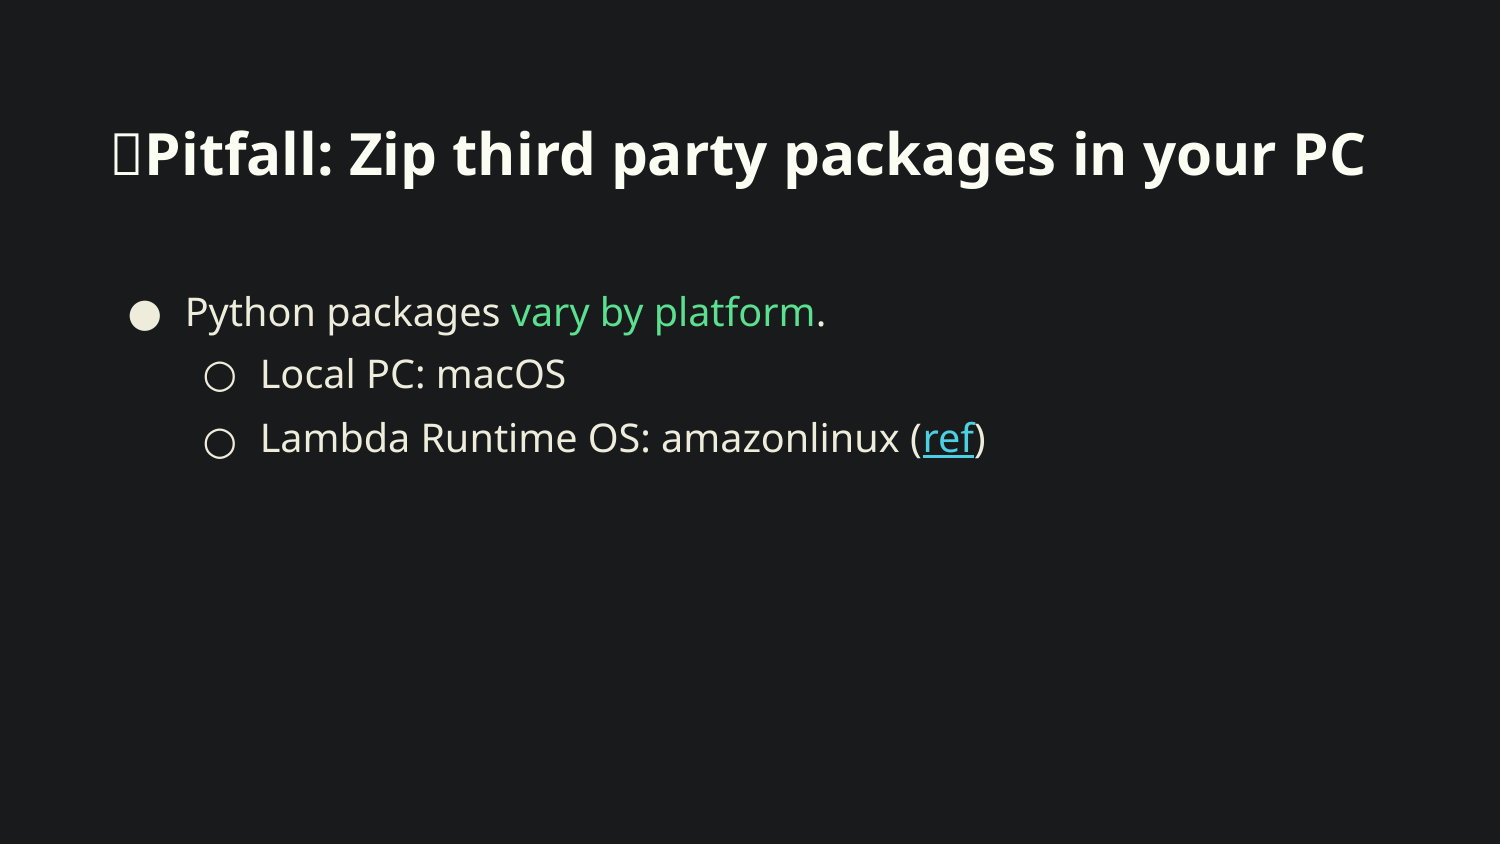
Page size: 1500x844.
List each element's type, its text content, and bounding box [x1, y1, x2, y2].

title 🚧Pitfall: Zip third party packages in your PC [94, 72, 1414, 232]
list Python packages vary by platform. Local PC: macOS Lambda Runtime OS: amazonlinux (ref) [94, 257, 1414, 789]
